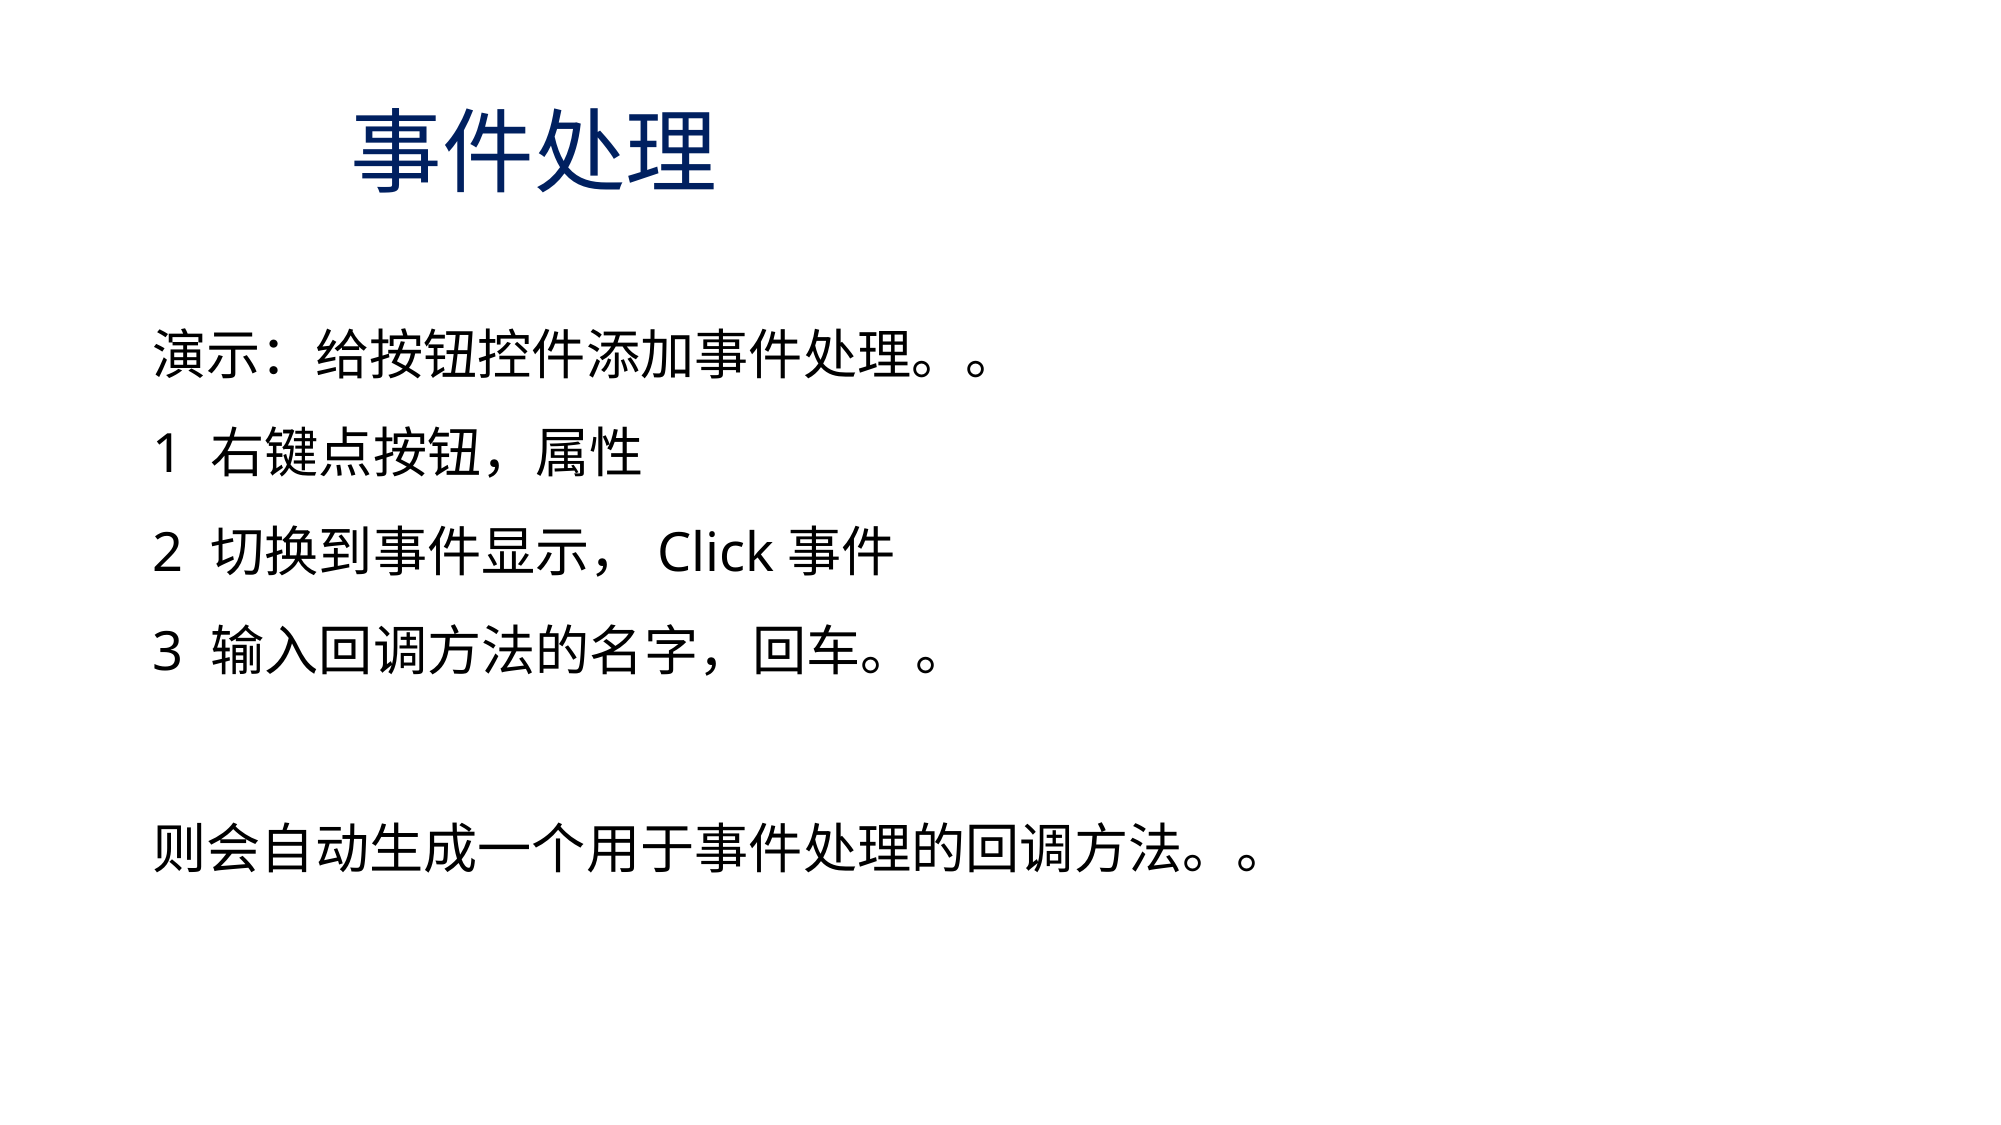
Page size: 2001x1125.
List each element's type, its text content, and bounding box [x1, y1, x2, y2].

title 事件处理 [335, 90, 1680, 223]
list 演示：给按钮控件添加事件处理。。 1 右键点按钮，属性 2 切换到事件显示，Click事件 3 输入回调方法的名字，回车。。 则会自动生成一个用于事件处理的回调方法。。 [137, 299, 1863, 1014]
